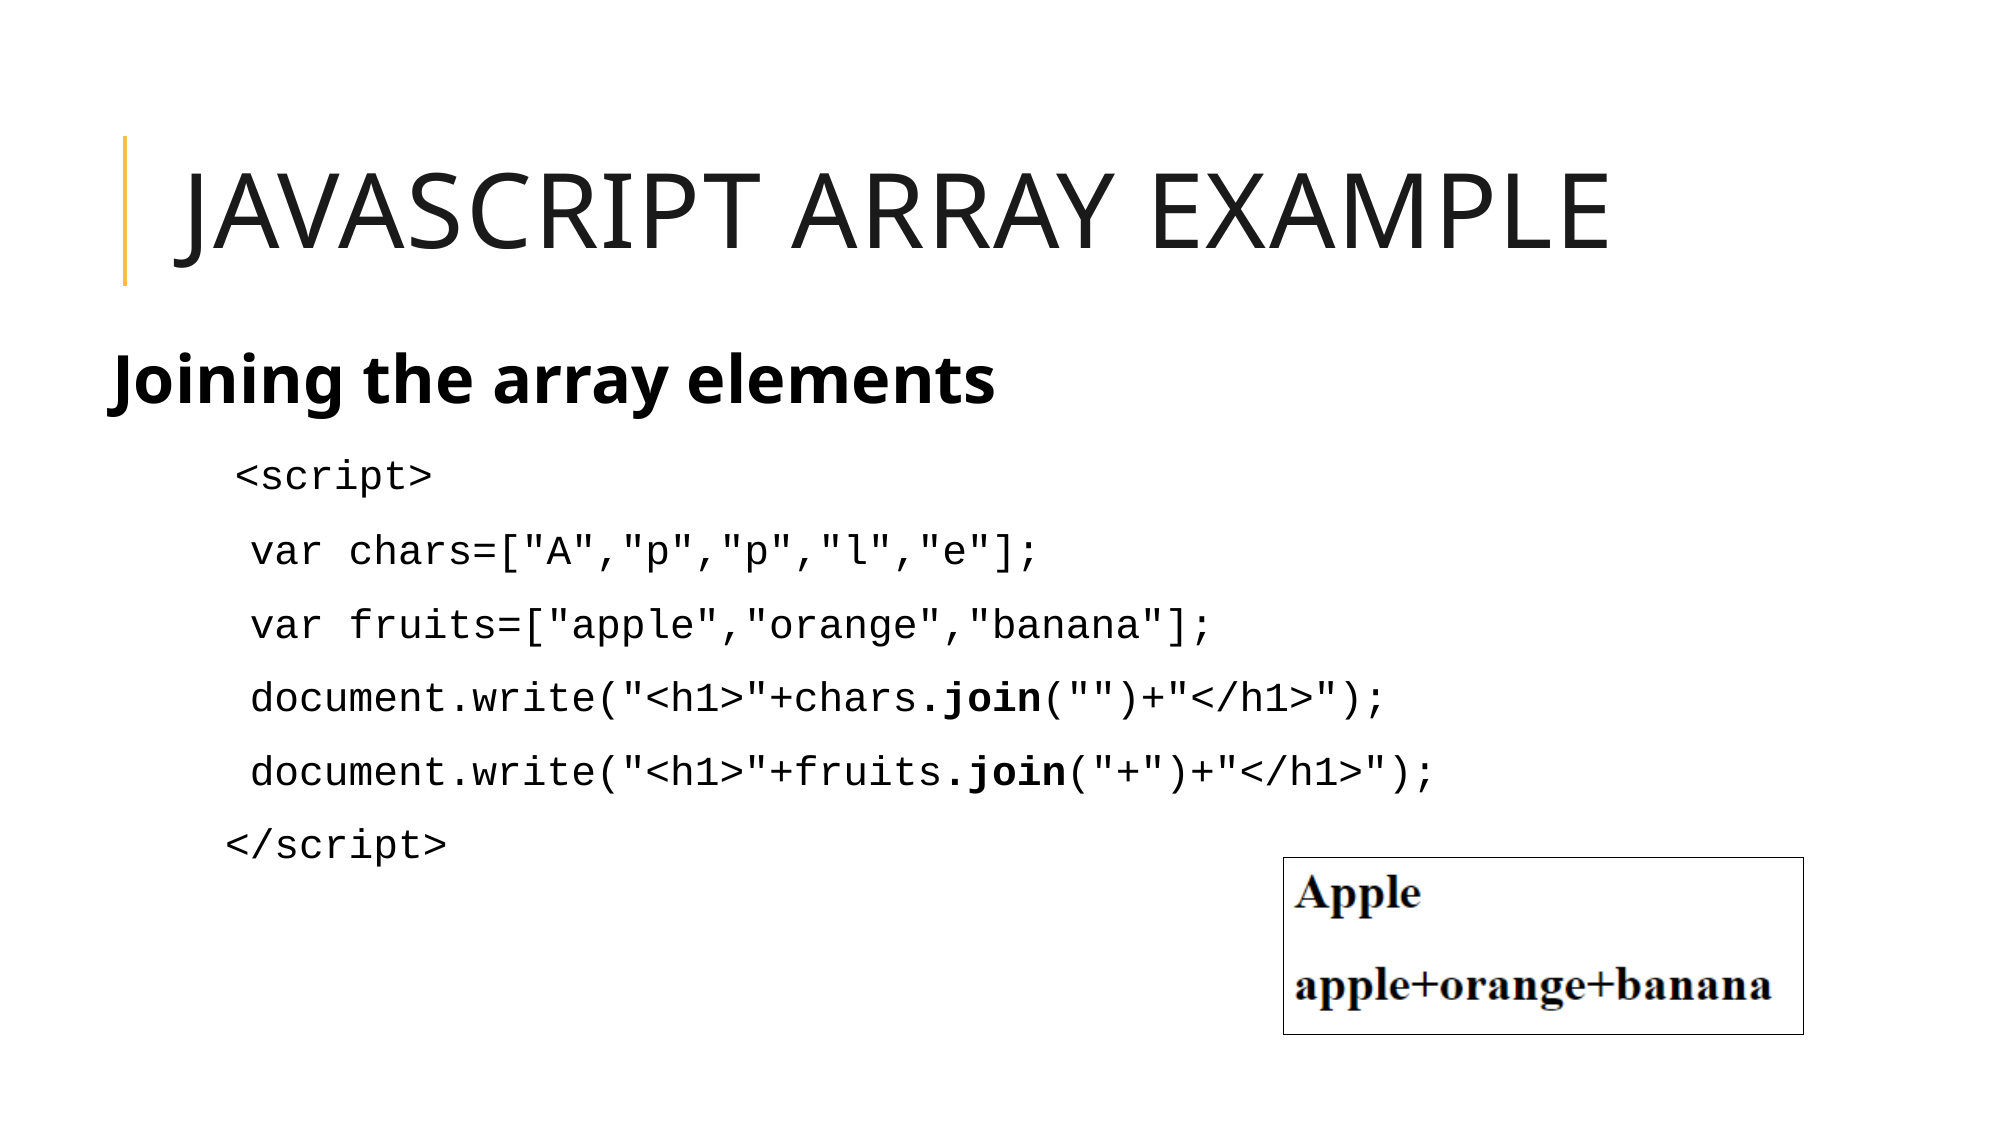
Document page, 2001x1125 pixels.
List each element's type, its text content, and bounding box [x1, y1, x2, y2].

list <script> var chars=["A","p","p","l","e"]; var fruits=["apple","orange","banana"]; document.write("<h1>"+chars.join("")+"</h1>"); document.write("<h1>"+fruits.join("+")+"</h1>"); </script> [168, 439, 1593, 879]
text_box Joining the array elements [97, 329, 1013, 425]
title JavaScript Array Example [168, 96, 1763, 342]
picture [1283, 857, 1804, 1036]
